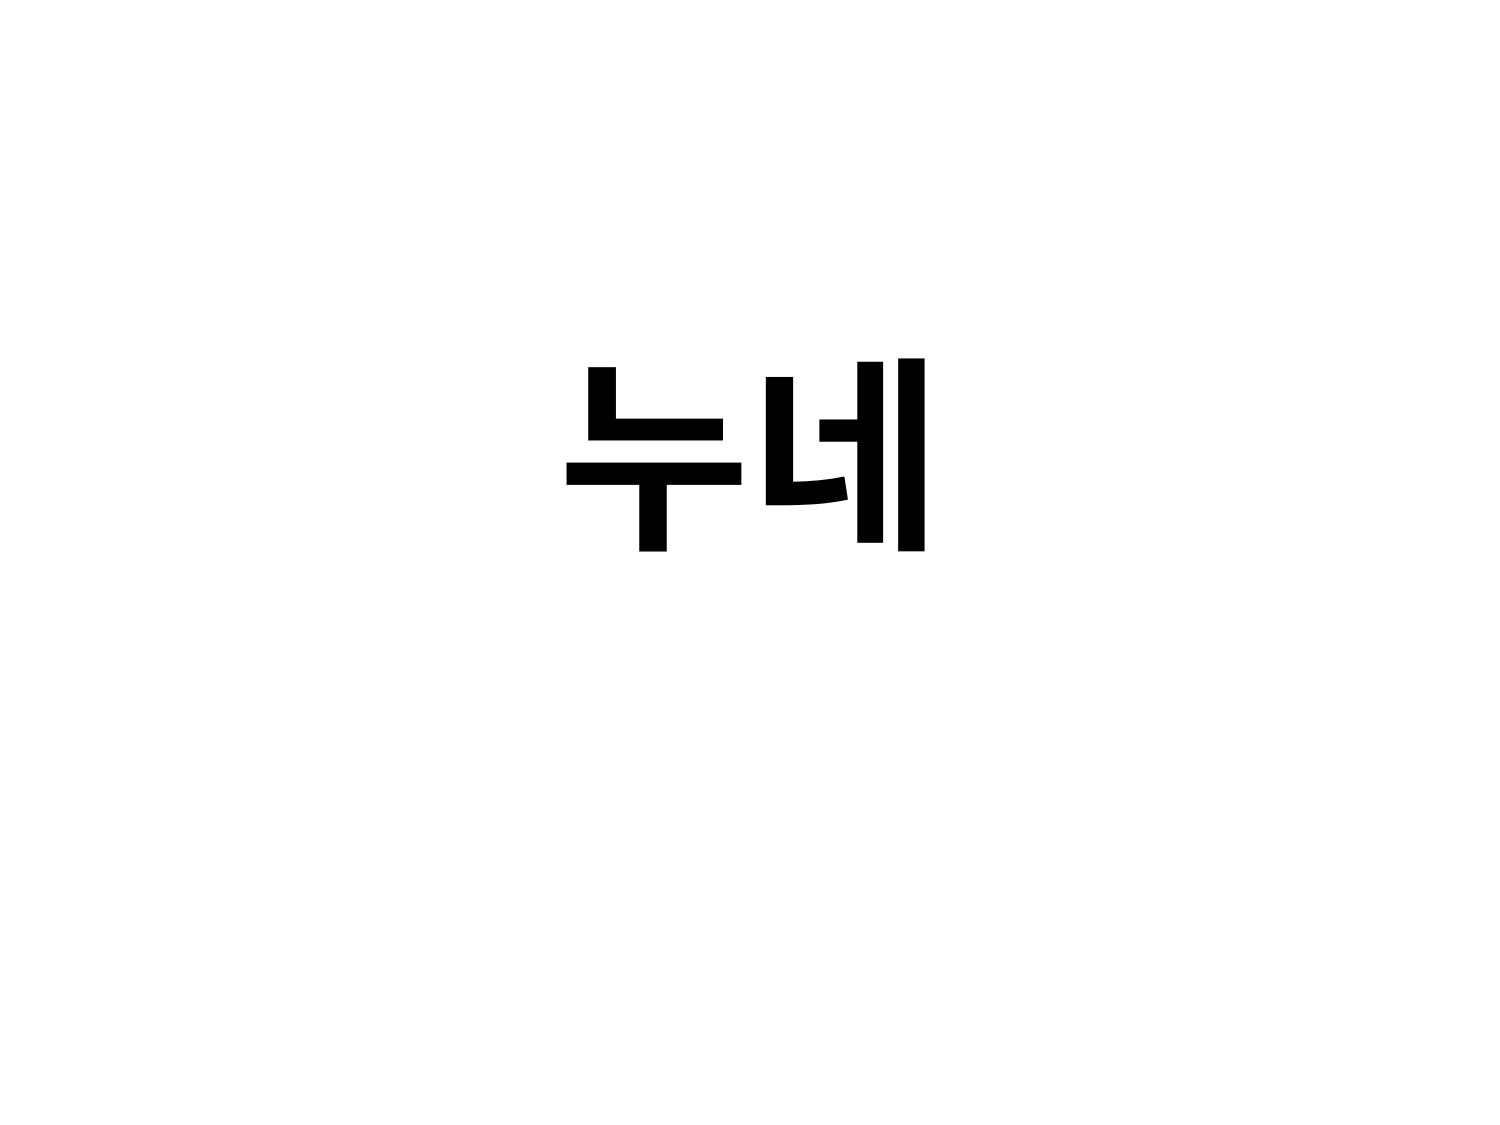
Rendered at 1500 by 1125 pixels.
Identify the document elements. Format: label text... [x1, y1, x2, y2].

text_box 누네 [543, 317, 957, 583]
